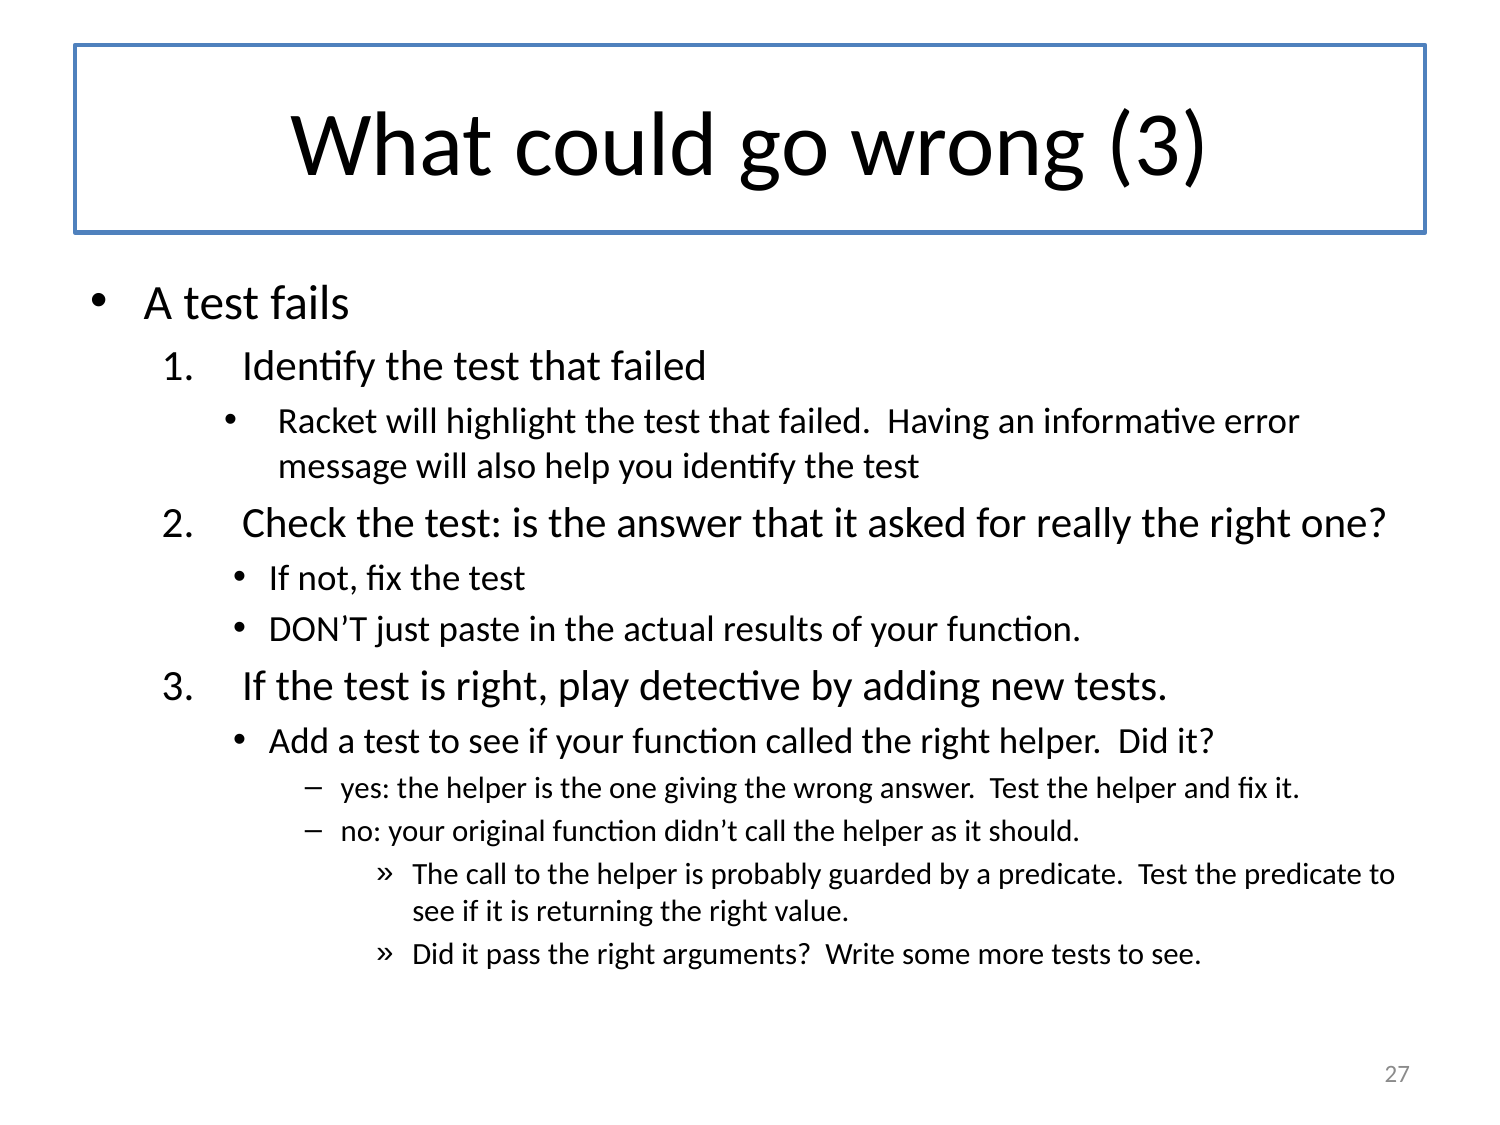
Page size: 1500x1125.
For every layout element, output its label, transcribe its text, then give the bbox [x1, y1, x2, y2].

list A test fails Identify the test that failed Racket will highlight the test that failed. Having an informative error message will also help you identify the test Check the test: is the answer that it asked for really the right one? If not, fix the test DON’T just paste in the actual results of your function. If the test is right, play detective by adding new tests. Add a test to see if your function called the right helper. Did it? yes: the helper is the one giving the wrong answer. Test the helper and fix it. no: your original function didn’t call the helper as it should. The call to the helper is probably guarded by a predicate. Test the predicate to see if it is returning the right value. Did it pass the right arguments? Write some more tests to see. [75, 262, 1425, 1005]
title What could go wrong (3) [73, 43, 1427, 235]
slide_number 27 [1074, 1042, 1425, 1103]
